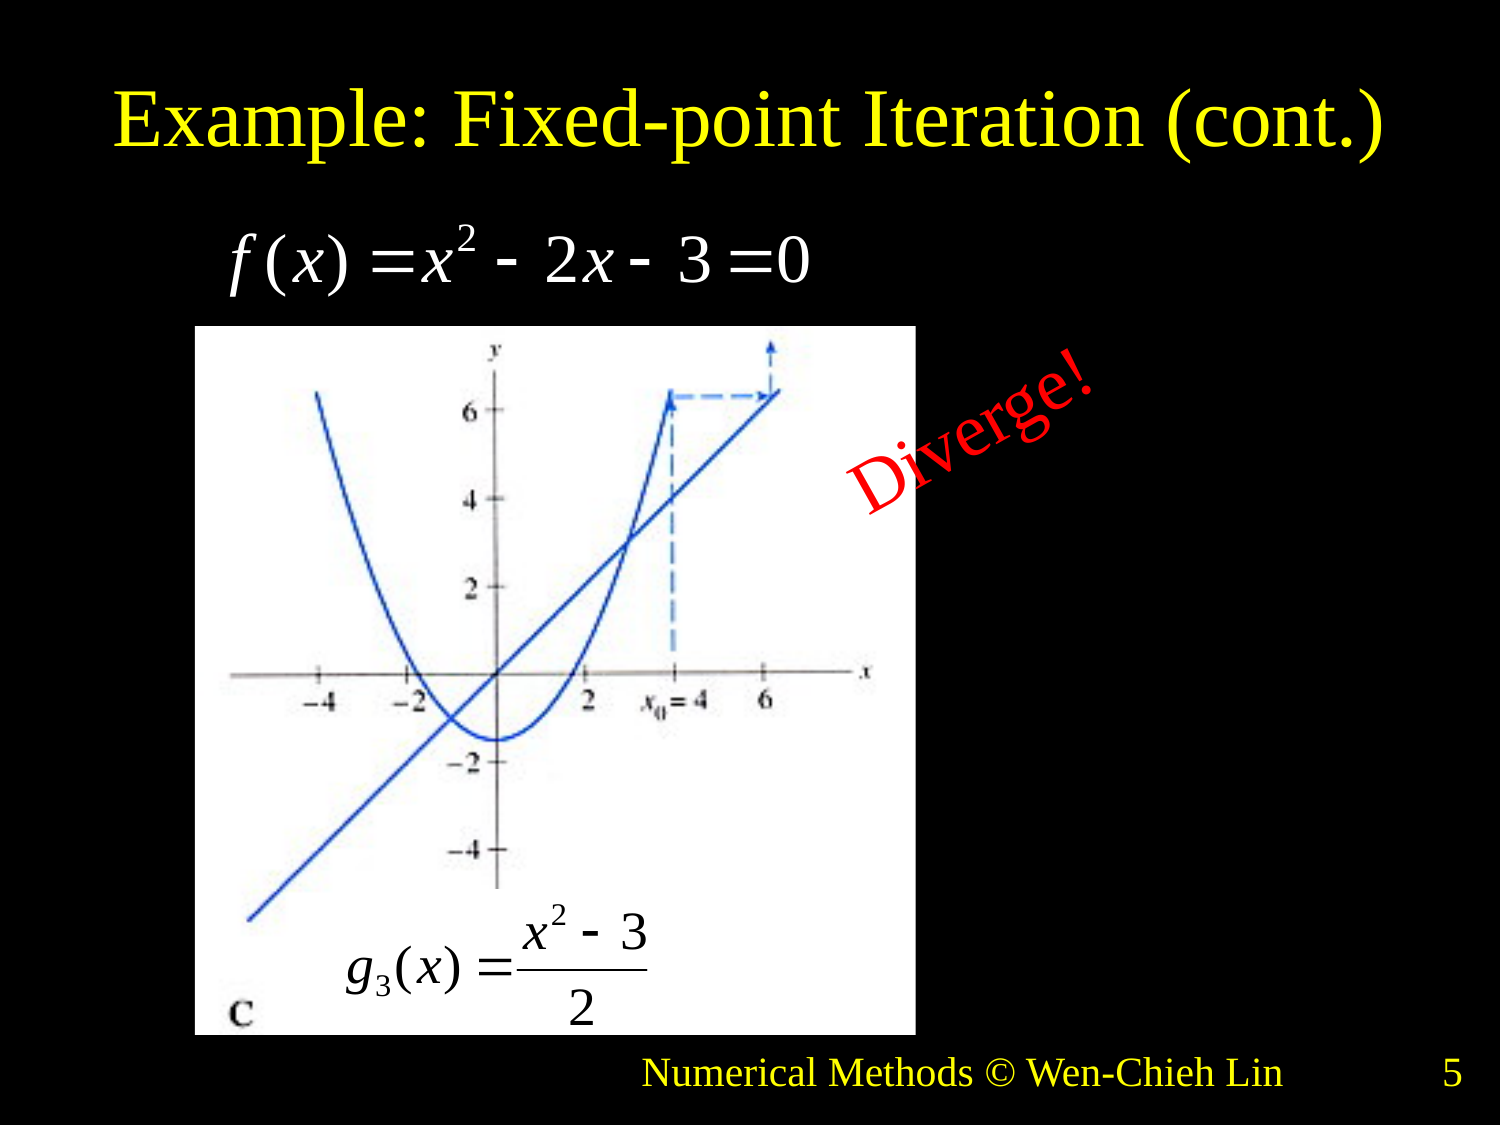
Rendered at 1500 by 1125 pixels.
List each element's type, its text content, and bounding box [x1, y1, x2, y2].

slide_number 5 [1128, 1024, 1479, 1103]
picture [194, 326, 916, 1036]
footer Numerical Methods © Wen-Chieh Lin [490, 1024, 1128, 1103]
text_box Diverge! [920, 307, 1124, 514]
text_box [336, 888, 656, 1036]
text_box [206, 207, 819, 310]
title Example: Fixed-point Iteration (cont.) [75, 19, 1425, 208]
